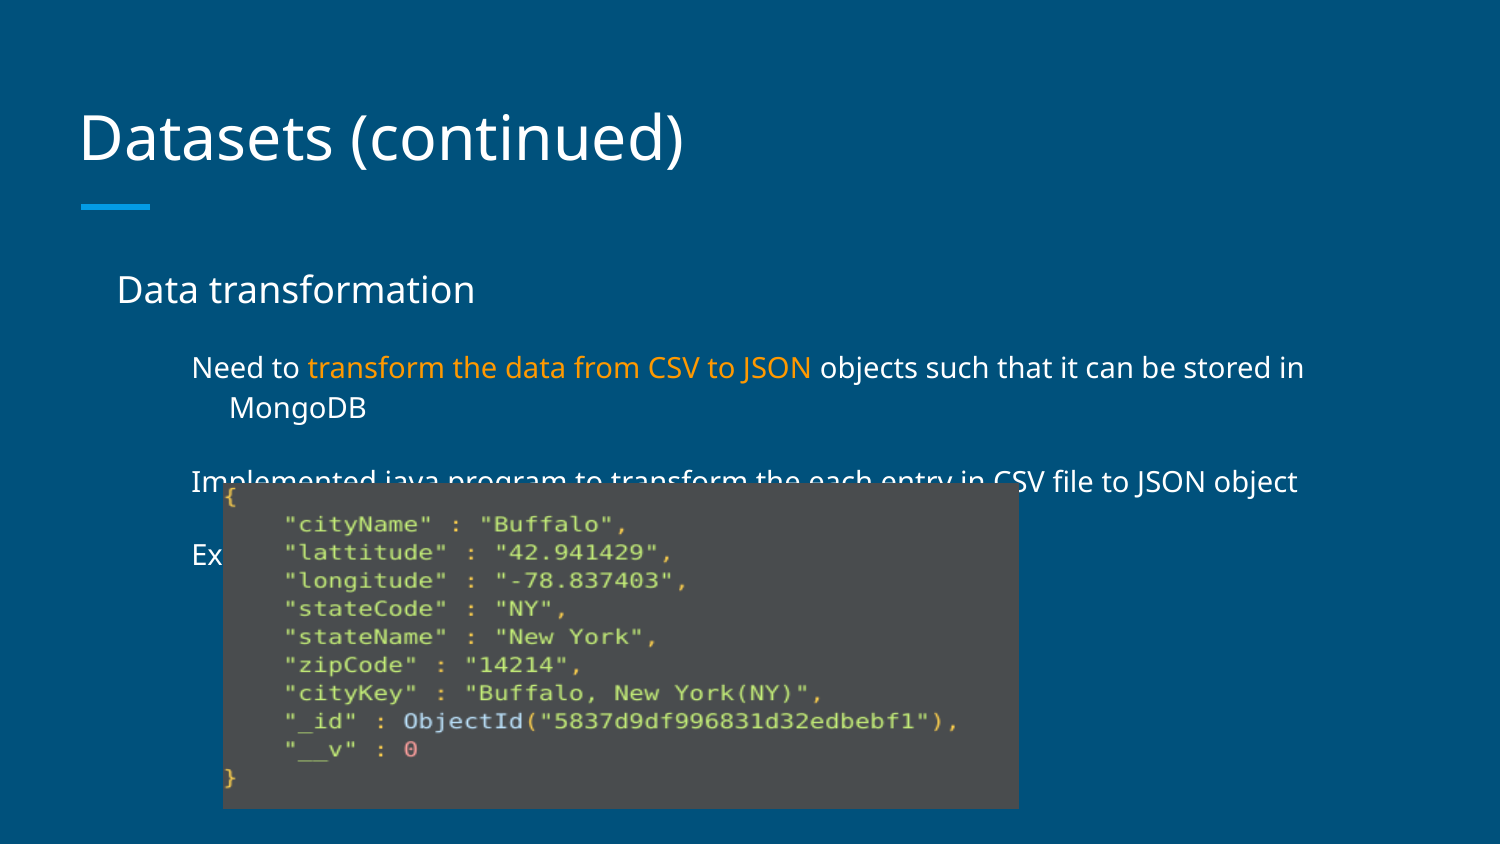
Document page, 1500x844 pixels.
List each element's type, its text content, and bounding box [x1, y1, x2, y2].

title Datasets (continued) [63, 75, 1437, 188]
list Data transformation Need to transform the data from CSV to JSON objects such that it can be stored in MongoDB Implemented java program to transform the each entry in CSV file to JSON object Example of location entry in Mongo DB [63, 244, 1437, 844]
picture [224, 483, 1020, 808]
